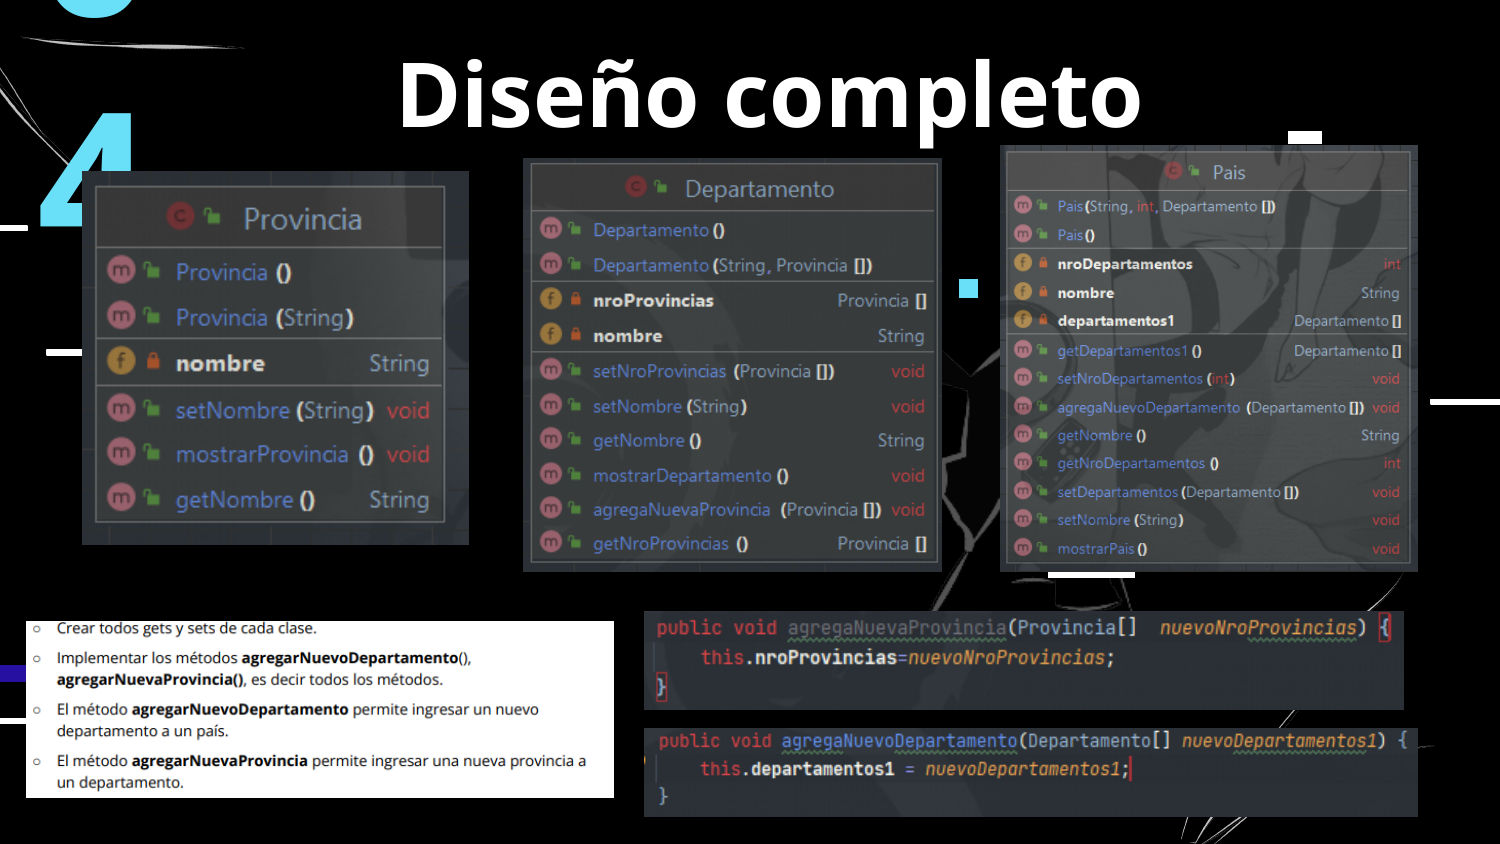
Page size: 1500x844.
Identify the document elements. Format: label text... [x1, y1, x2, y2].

text_box [959, 278, 979, 298]
picture [0, 0, 469, 546]
title Diseño completo [355, 20, 1145, 164]
picture [523, 110, 1500, 844]
title 04 [37, 0, 208, 133]
picture [26, 621, 614, 799]
